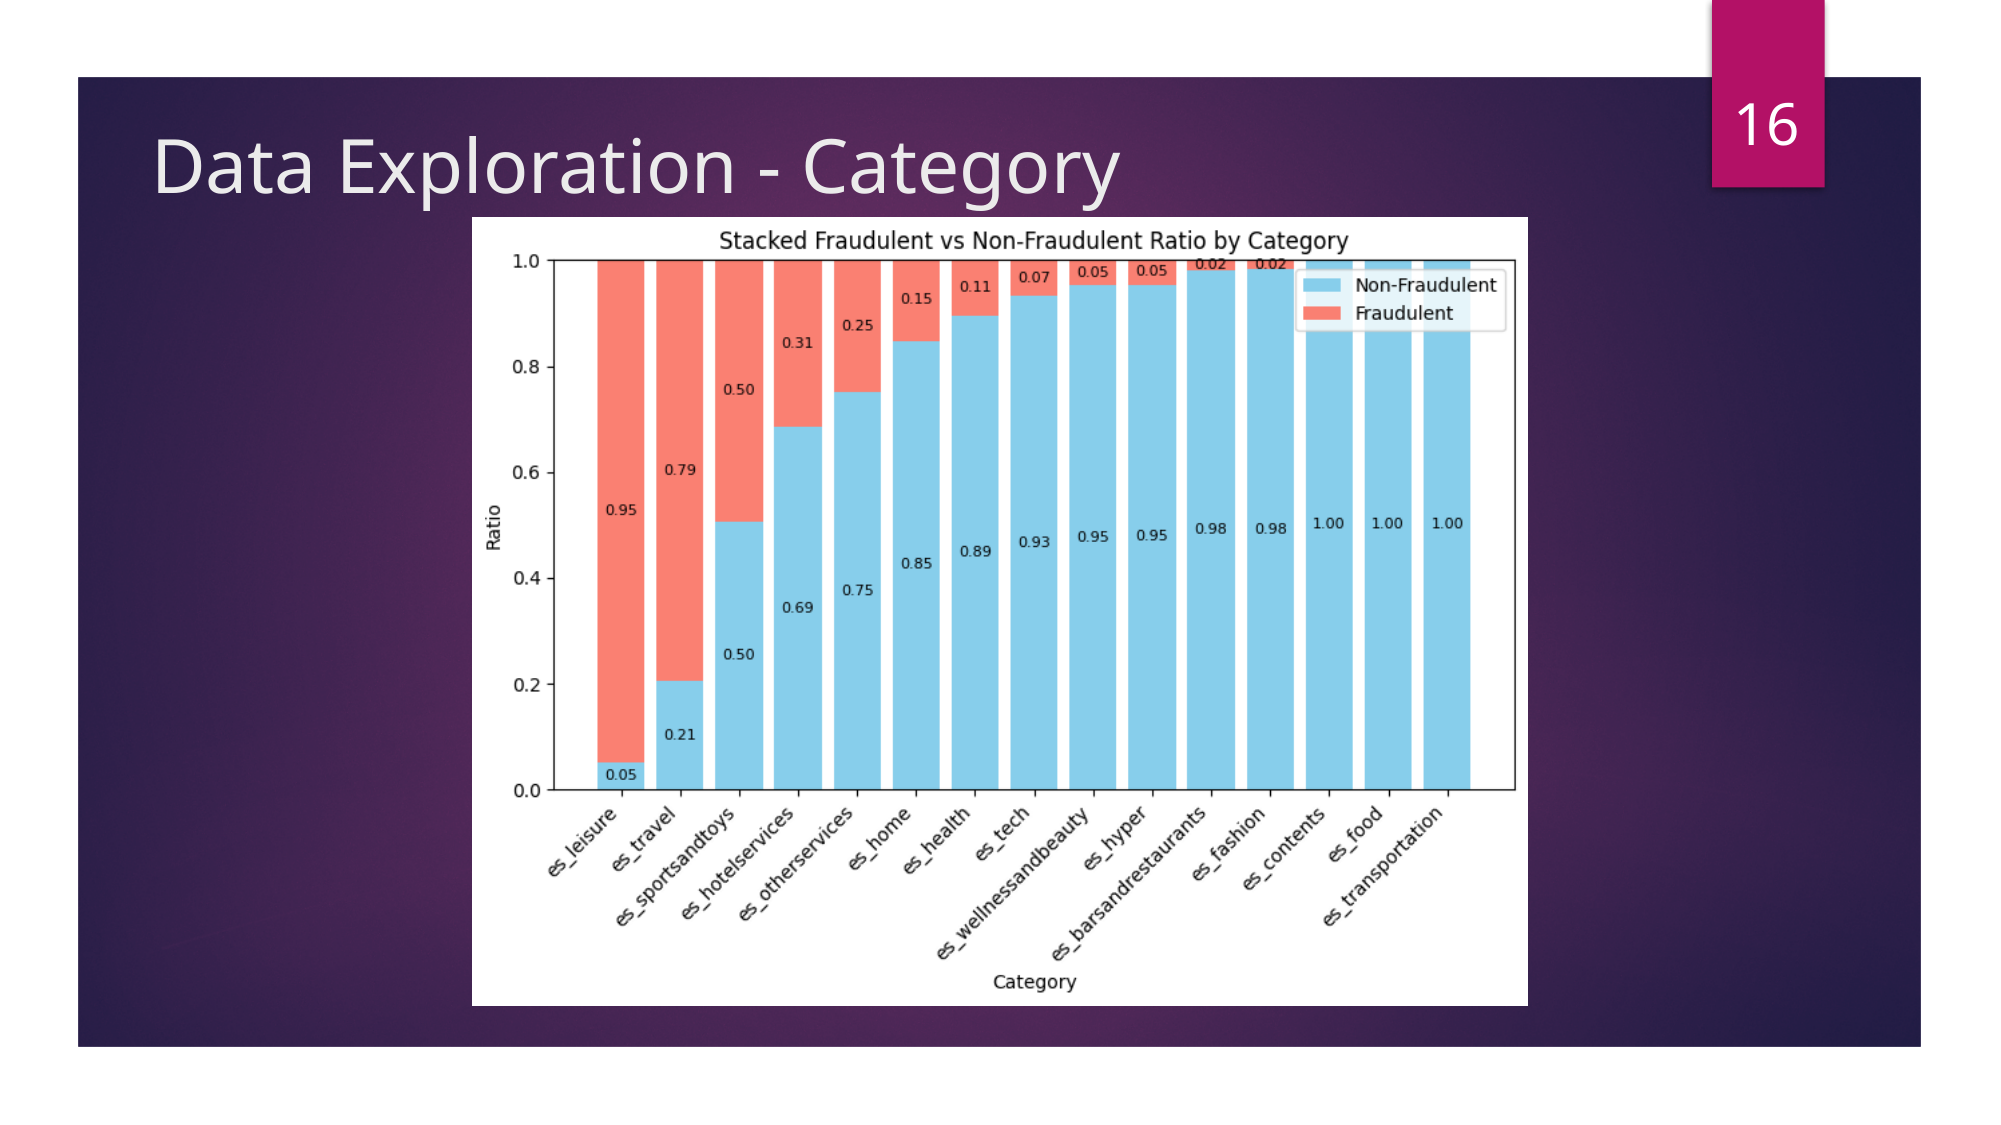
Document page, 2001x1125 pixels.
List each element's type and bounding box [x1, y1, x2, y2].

text_box [0, 0, 2000, 1125]
picture [472, 217, 1528, 1006]
